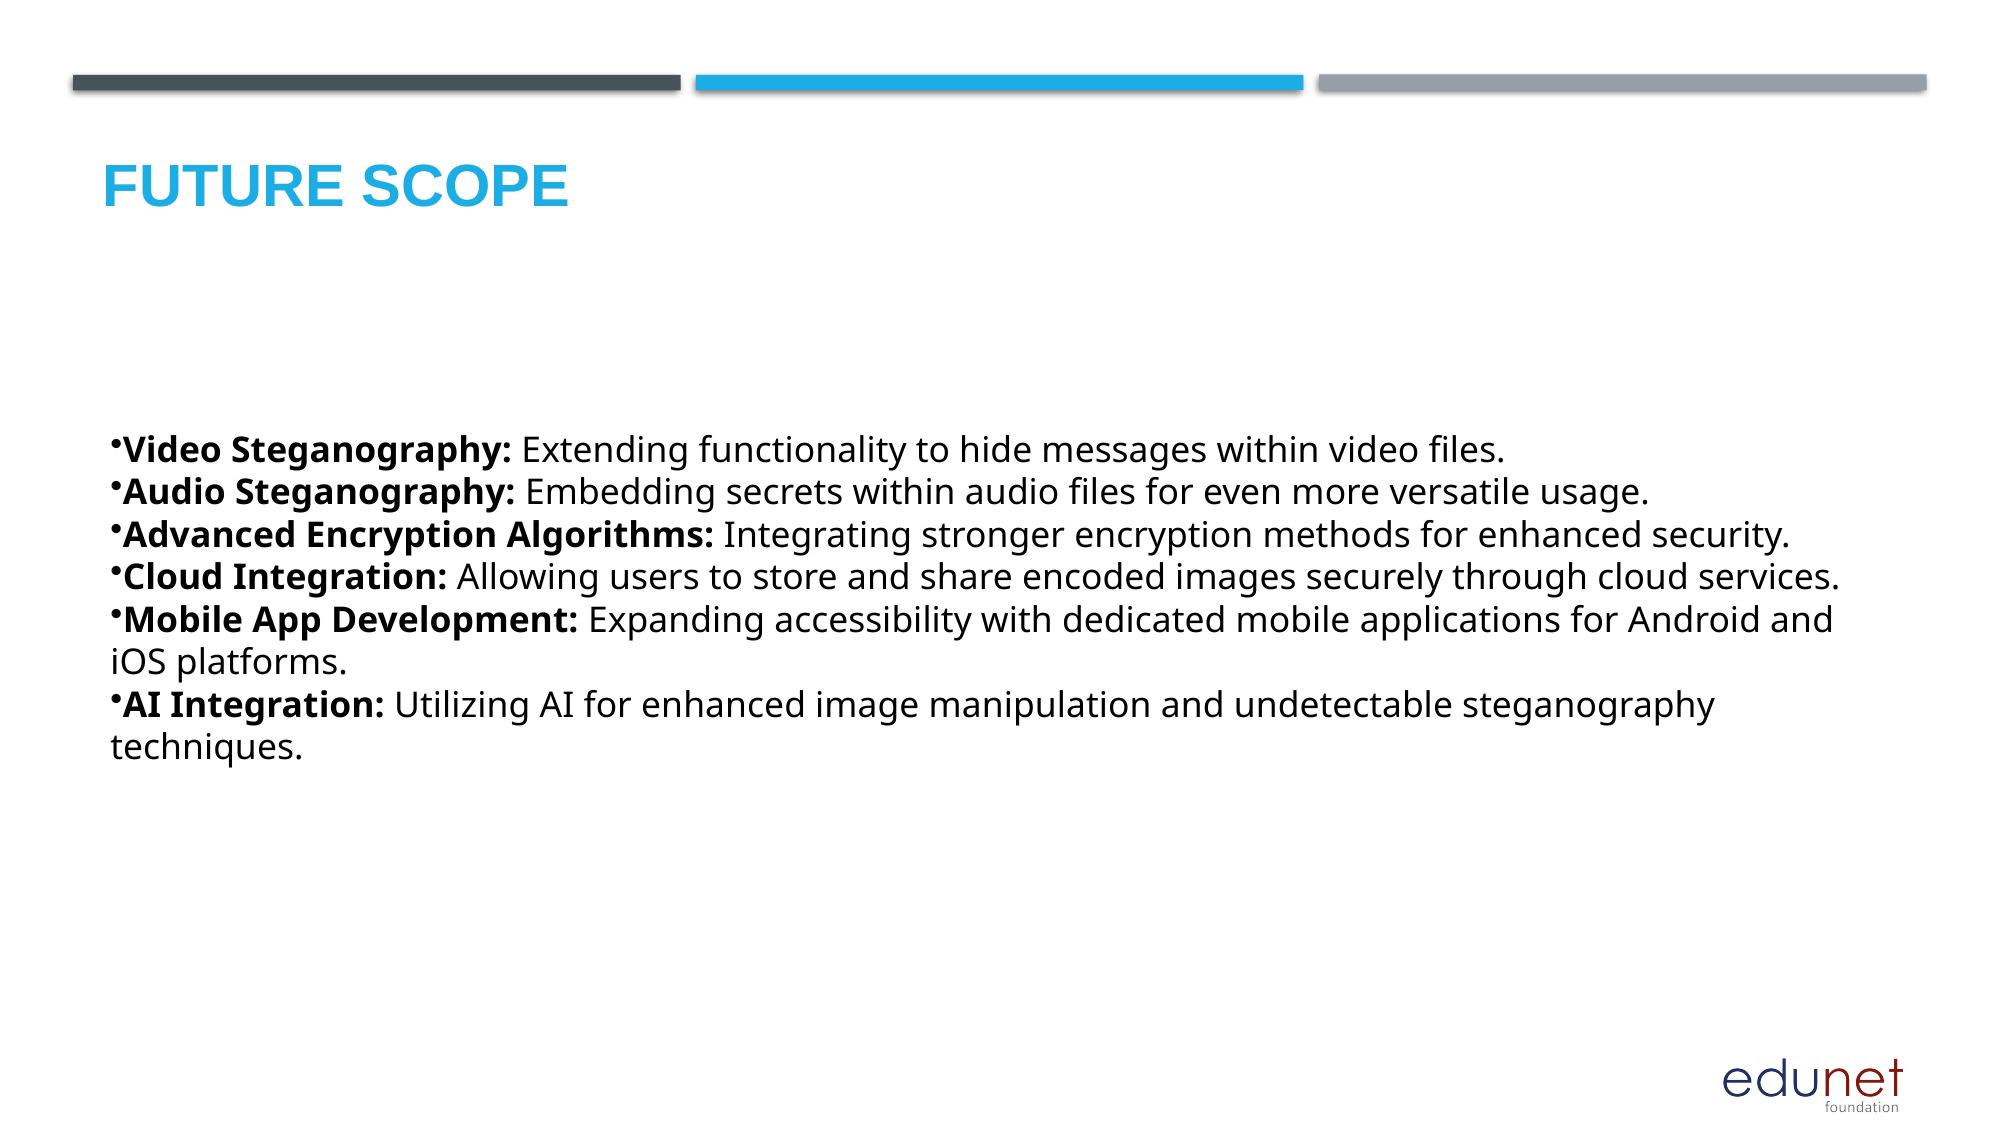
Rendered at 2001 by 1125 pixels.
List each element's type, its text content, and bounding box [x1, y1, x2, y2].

list Video Steganography: Extending functionality to hide messages within video files. Audio Steganography: Embedding secrets within audio files for even more versatile usage. Advanced Encryption Algorithms: Integrating stronger encryption methods for enhanced security. Cloud Integration: Allowing users to store and share encoded images securely through cloud services. Mobile App Development: Expanding accessibility with dedicated mobile applications for Android and iOS platforms. AI Integration: Utilizing AI for enhanced image manipulation and undetectable steganography techniques. [95, 270, 1885, 924]
text_box Future scope [87, 138, 1898, 226]
picture [1719, 1056, 1905, 1116]
